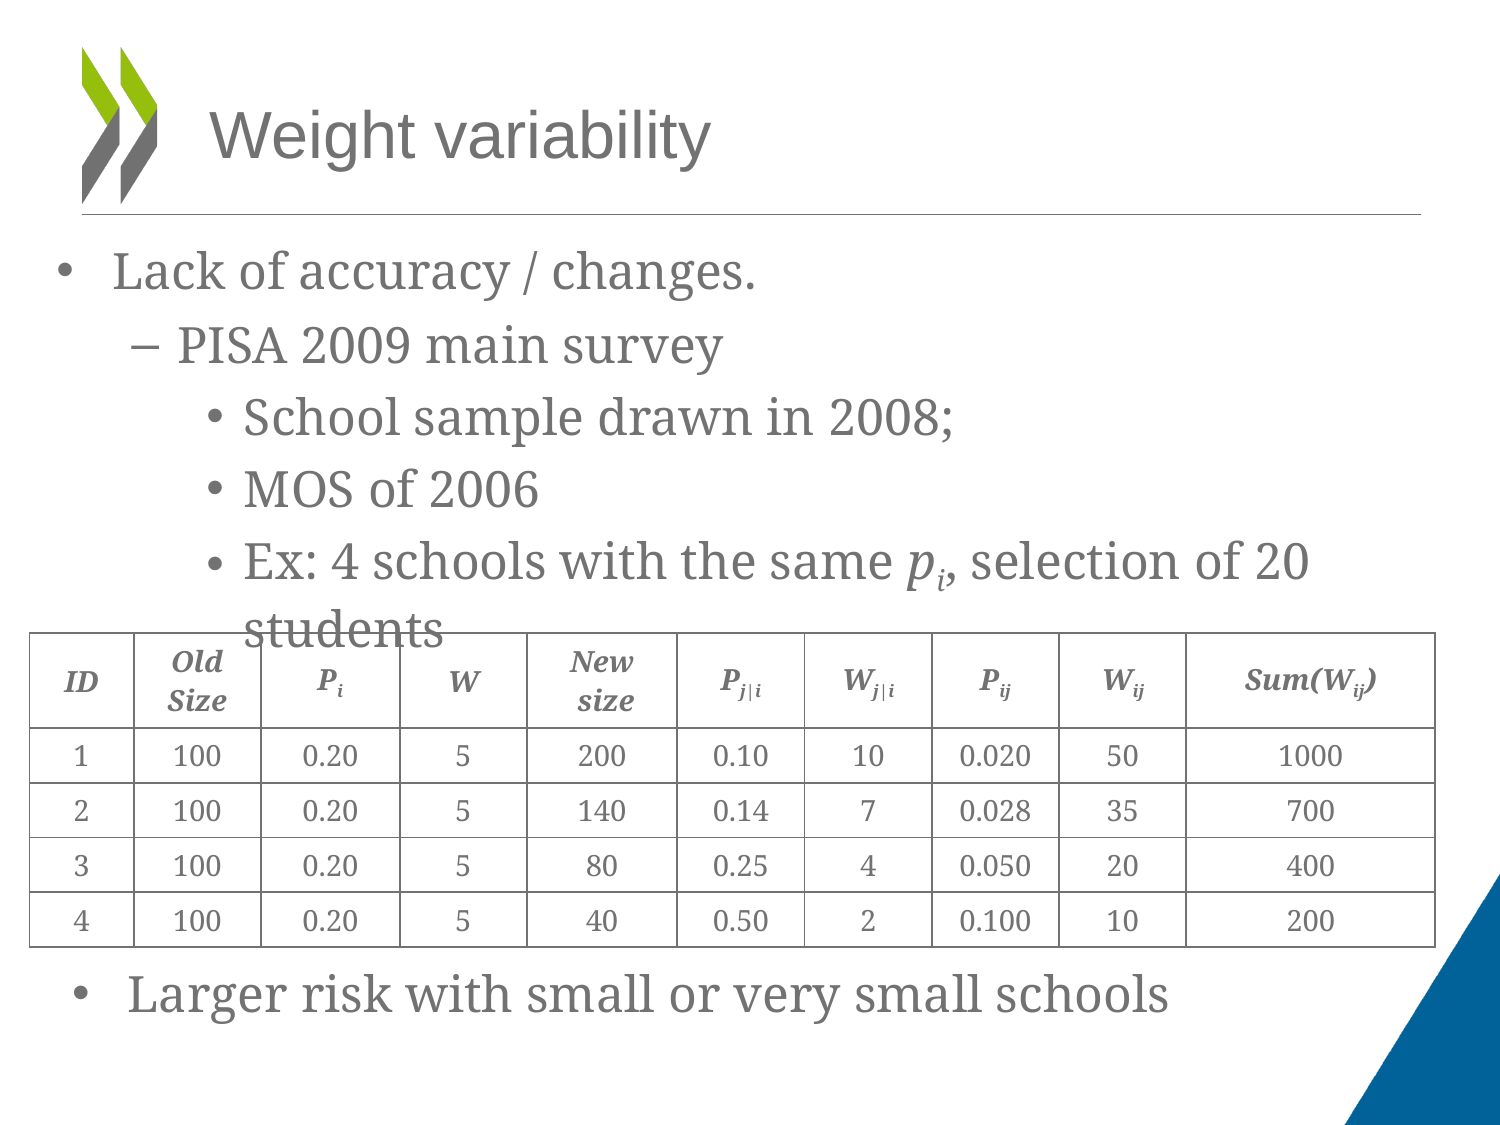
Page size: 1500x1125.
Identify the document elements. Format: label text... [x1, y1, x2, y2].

table_cell 10 [1060, 893, 1185, 946]
table_cell 5 [401, 893, 526, 946]
table_header New size [528, 634, 676, 727]
table_cell 35 [1060, 784, 1185, 837]
table_cell 0.25 [678, 838, 804, 891]
table_cell 80 [528, 838, 676, 891]
table_header Pij [933, 634, 1058, 727]
table_cell 0.020 [933, 729, 1058, 782]
table_cell 0.100 [933, 893, 1058, 946]
table_cell 100 [135, 784, 260, 837]
table_cell 4 [30, 893, 133, 946]
table_cell 0.20 [262, 893, 399, 946]
table_header Wj|i [805, 634, 931, 727]
table_cell 5 [401, 784, 526, 837]
table_cell 5 [401, 729, 526, 782]
table_cell 100 [135, 838, 260, 891]
table_cell 140 [528, 784, 676, 837]
table_cell 7 [805, 784, 931, 837]
table_header Sum(Wij) [1187, 634, 1434, 727]
table_cell 400 [1187, 838, 1434, 891]
table_cell 40 [528, 893, 676, 946]
table_header Wij [1060, 634, 1185, 727]
table_cell 5 [401, 838, 526, 891]
table_cell 100 [135, 893, 260, 946]
table_cell 0.20 [262, 784, 399, 837]
table_header Pi [262, 634, 399, 727]
table_header ID [30, 634, 133, 727]
table_cell 0.028 [933, 784, 1058, 837]
table_cell 20 [1060, 838, 1185, 891]
table_cell 1 [30, 729, 133, 782]
list Lack of accuracy / changes. PISA 2009 main survey School sample drawn in 2008; MOS of 2006 Ex: 4 schools with the same pi, selection of 20 students [40, 231, 1475, 610]
table_cell 0.10 [678, 729, 804, 782]
text_box Larger risk with small or very small schools [57, 954, 1475, 1073]
table_cell 0.20 [262, 729, 399, 782]
table_cell 10 [805, 729, 931, 782]
table_cell 1000 [1187, 729, 1434, 782]
table_cell 3 [30, 838, 133, 891]
table_cell 2 [30, 784, 133, 837]
table_cell 0.20 [262, 838, 399, 891]
table_cell 0.50 [678, 893, 804, 946]
table_cell 700 [1187, 784, 1434, 837]
table_header W [401, 634, 526, 727]
table_cell 0.050 [933, 838, 1058, 891]
title Weight variability [194, 30, 1500, 232]
table_cell 4 [805, 838, 931, 891]
table_cell 50 [1060, 729, 1185, 782]
table_header Pj|i [678, 634, 804, 727]
table_cell 2 [805, 893, 931, 946]
table_cell 0.14 [678, 784, 804, 837]
table_cell 200 [528, 729, 676, 782]
picture [1344, 873, 1500, 1125]
table_header Old Size [135, 634, 260, 727]
table_cell 100 [135, 729, 260, 782]
table_cell 200 [1187, 893, 1434, 946]
